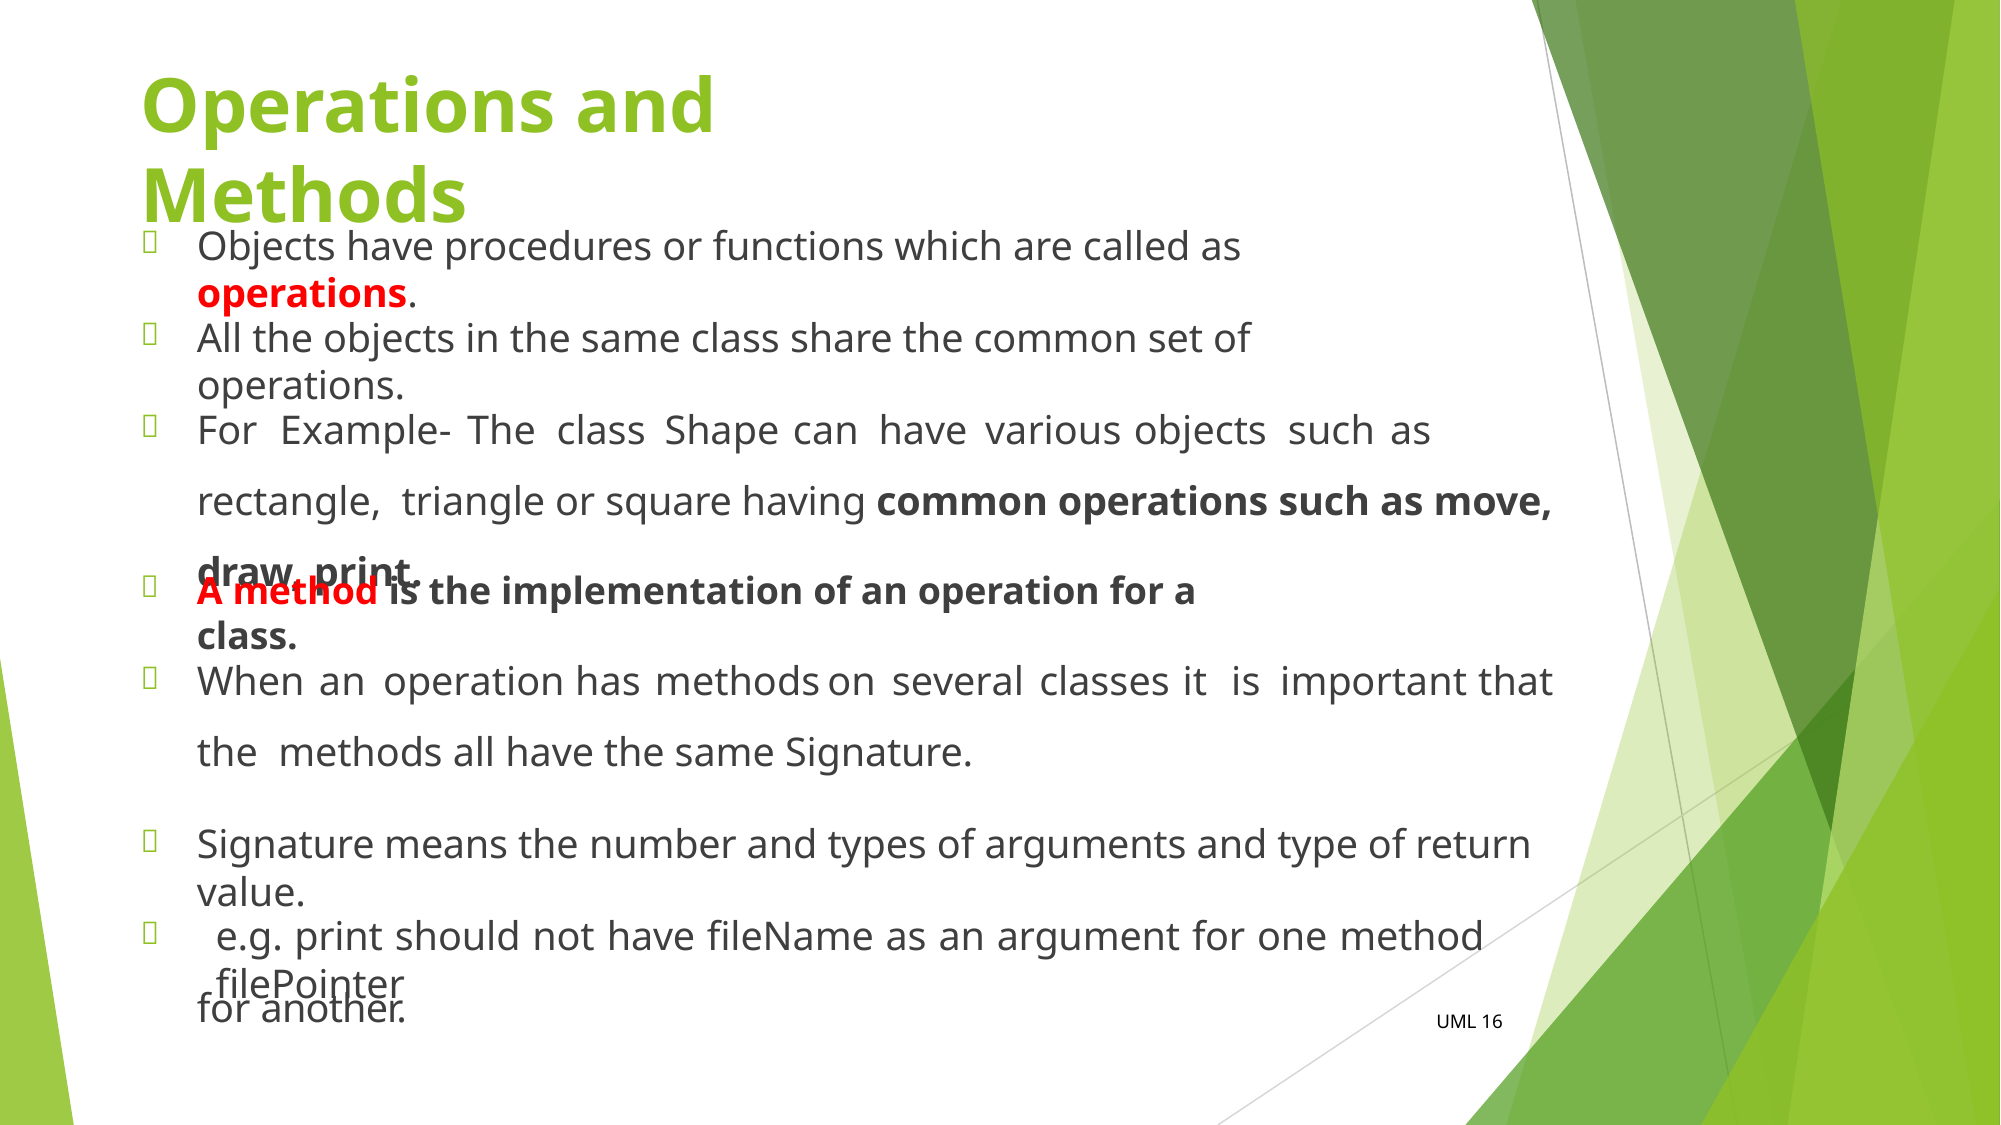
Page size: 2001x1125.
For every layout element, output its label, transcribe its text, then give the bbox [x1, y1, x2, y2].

text_box  [138, 565, 171, 604]
text_box  [138, 312, 173, 352]
text_box A method is the implementation of an operation for a class. [194, 564, 1244, 630]
text_box for another. [194, 980, 409, 1030]
text_box  [138, 219, 173, 260]
text_box For Example- The class Shape can have various objects such as rectangle, triangle or square having common operations such as move, draw, print. [194, 378, 1633, 595]
text_box Signature means the number and types of arguments and type of return value. [194, 817, 1592, 915]
text_box  [138, 655, 173, 696]
text_box  [138, 910, 173, 951]
text_box e.g. print should not have fileName as an argument for one method filePointer [213, 909, 1633, 1007]
text_box  [138, 818, 173, 859]
text_box All the objects in the same class share the common set of operations. [194, 310, 1437, 378]
text_box UML 16 [1434, 1007, 1509, 1033]
text_box  [138, 404, 173, 444]
text_box Objects have procedures or functions which are called as operations. [194, 218, 1435, 310]
text_box When an operation has methods on several classes it is important that the methods all have the same Signature. [194, 630, 1633, 775]
title Operations and Methods [138, 55, 987, 246]
